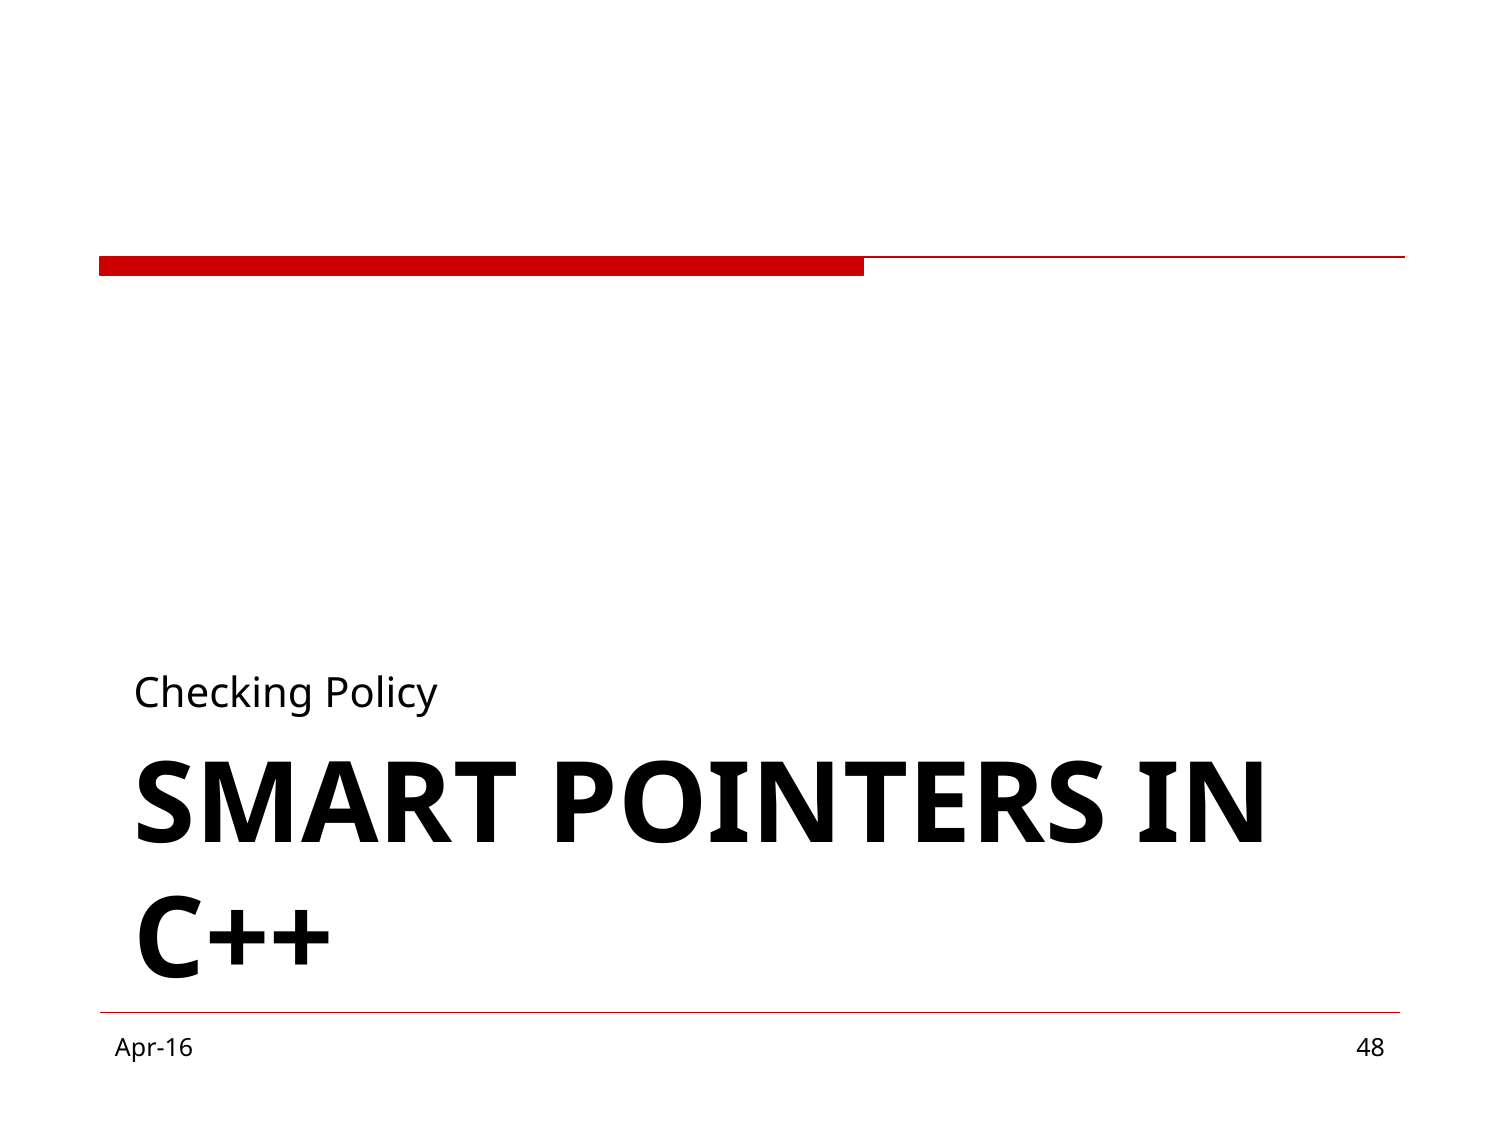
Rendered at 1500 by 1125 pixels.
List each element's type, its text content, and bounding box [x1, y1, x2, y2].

text_box ‹#› [1087, 1024, 1400, 1103]
list Checking Policy [118, 476, 1394, 723]
text_box Apr-16 [99, 1024, 400, 1103]
title SMART POINTERS IN C++ [118, 723, 1394, 947]
